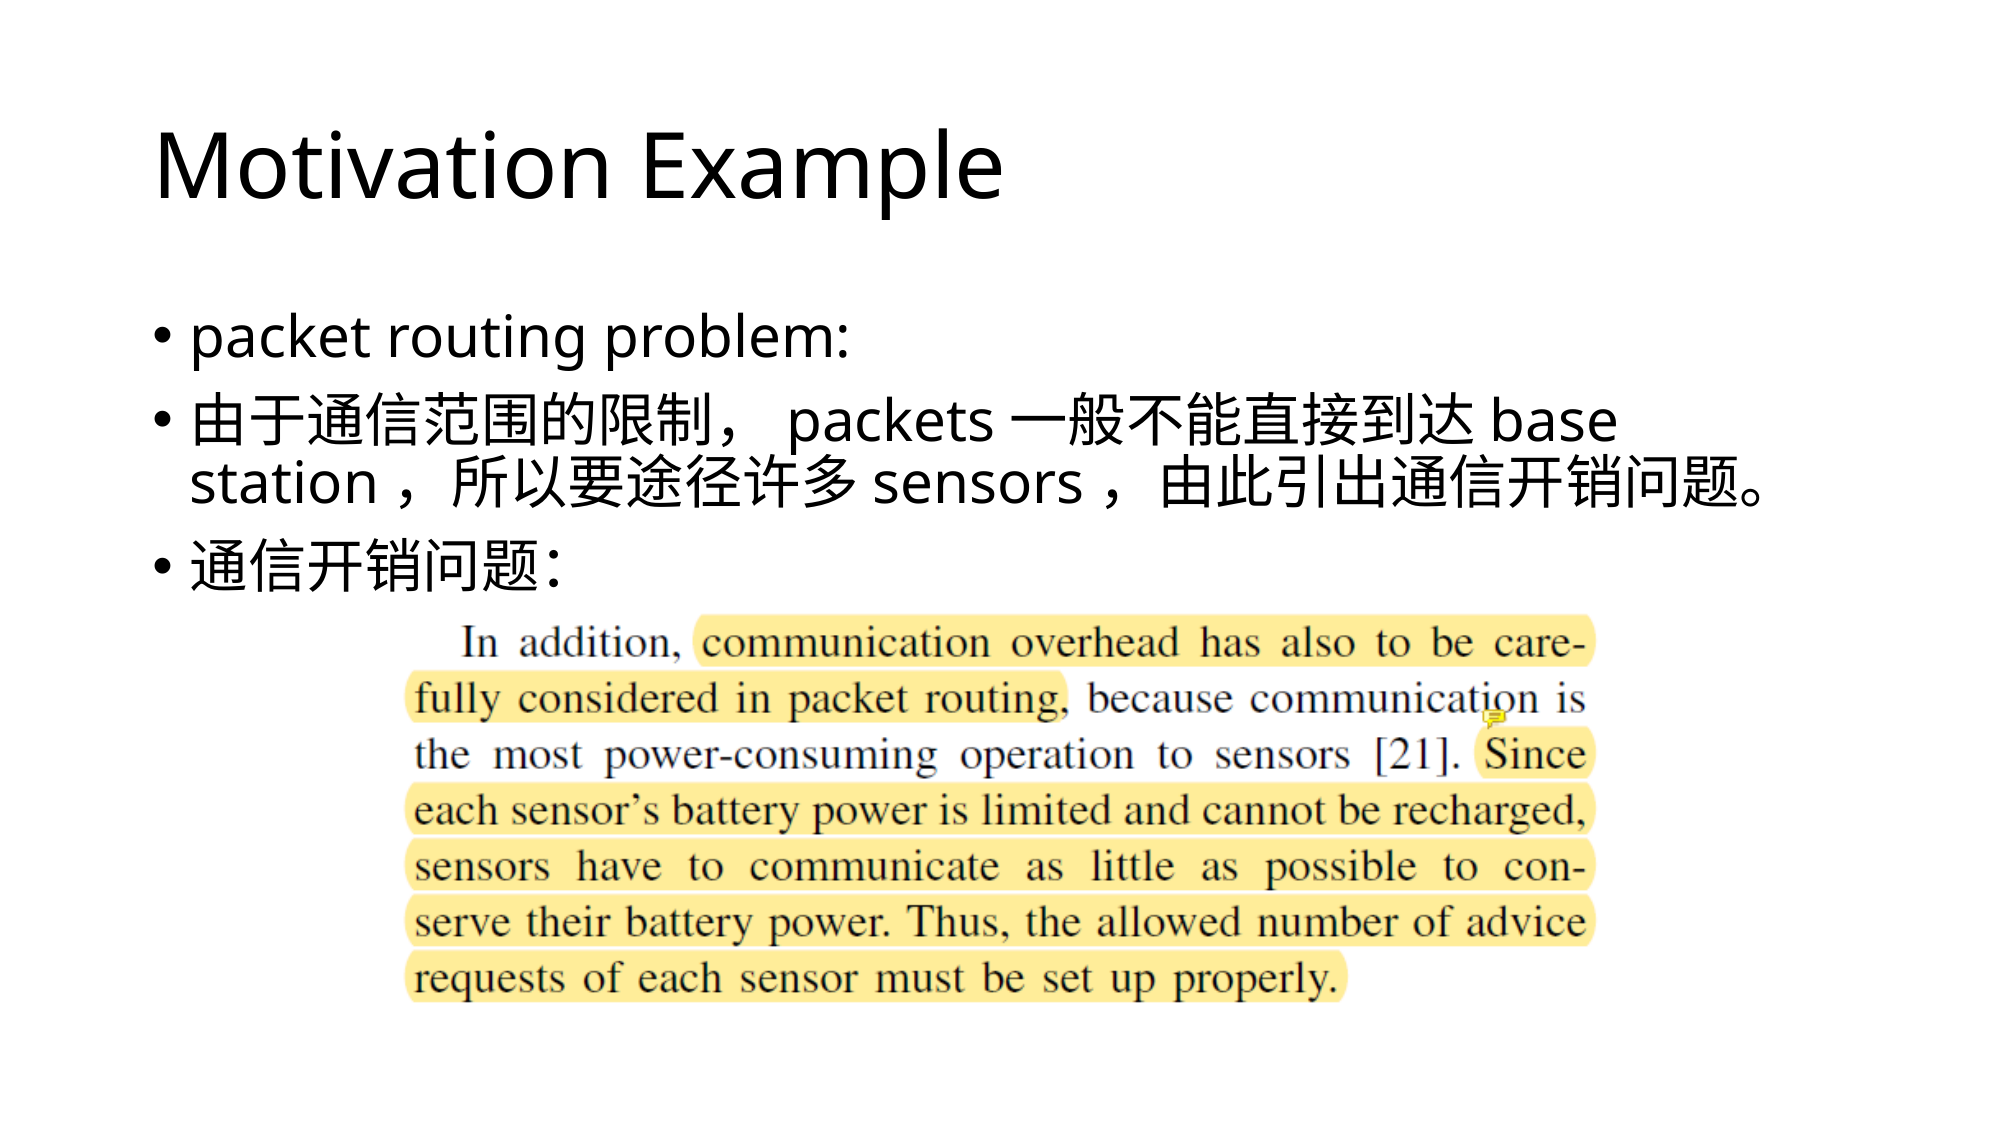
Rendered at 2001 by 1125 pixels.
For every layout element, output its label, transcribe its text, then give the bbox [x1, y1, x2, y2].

title Motivation Example [137, 59, 1863, 278]
list packet routing problem: 由于通信范围的限制，packets一般不能直接到达base station，所以要途径许多sensors，由此引出通信开销问题。 通信开销问题： [137, 299, 1863, 1014]
picture [394, 611, 1606, 1014]
